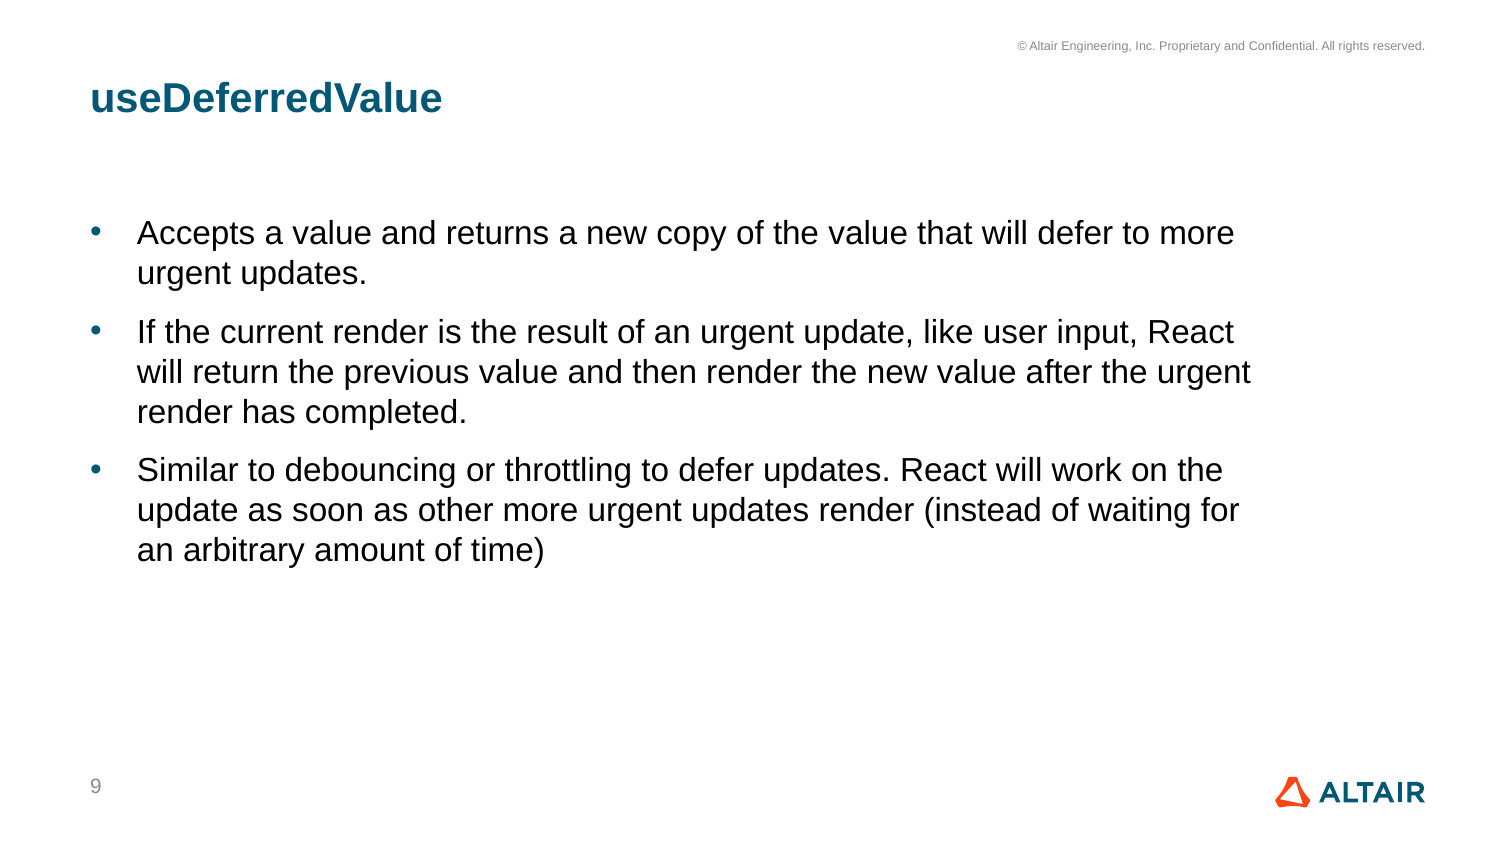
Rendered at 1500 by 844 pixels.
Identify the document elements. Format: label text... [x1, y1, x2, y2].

title useDeferredValue [75, 75, 1423, 124]
list Accepts a value and returns a new copy of the value that will defer to more urgent updates. If the current render is the result of an urgent update, like user input, React will return the previous value and then render the new value after the urgent render has completed. Similar to debouncing or throttling to defer updates. React will work on the update as soon as other more urgent updates render (instead of waiting for an arbitrary amount of time) [75, 203, 1280, 728]
slide_number 9 [75, 762, 413, 808]
